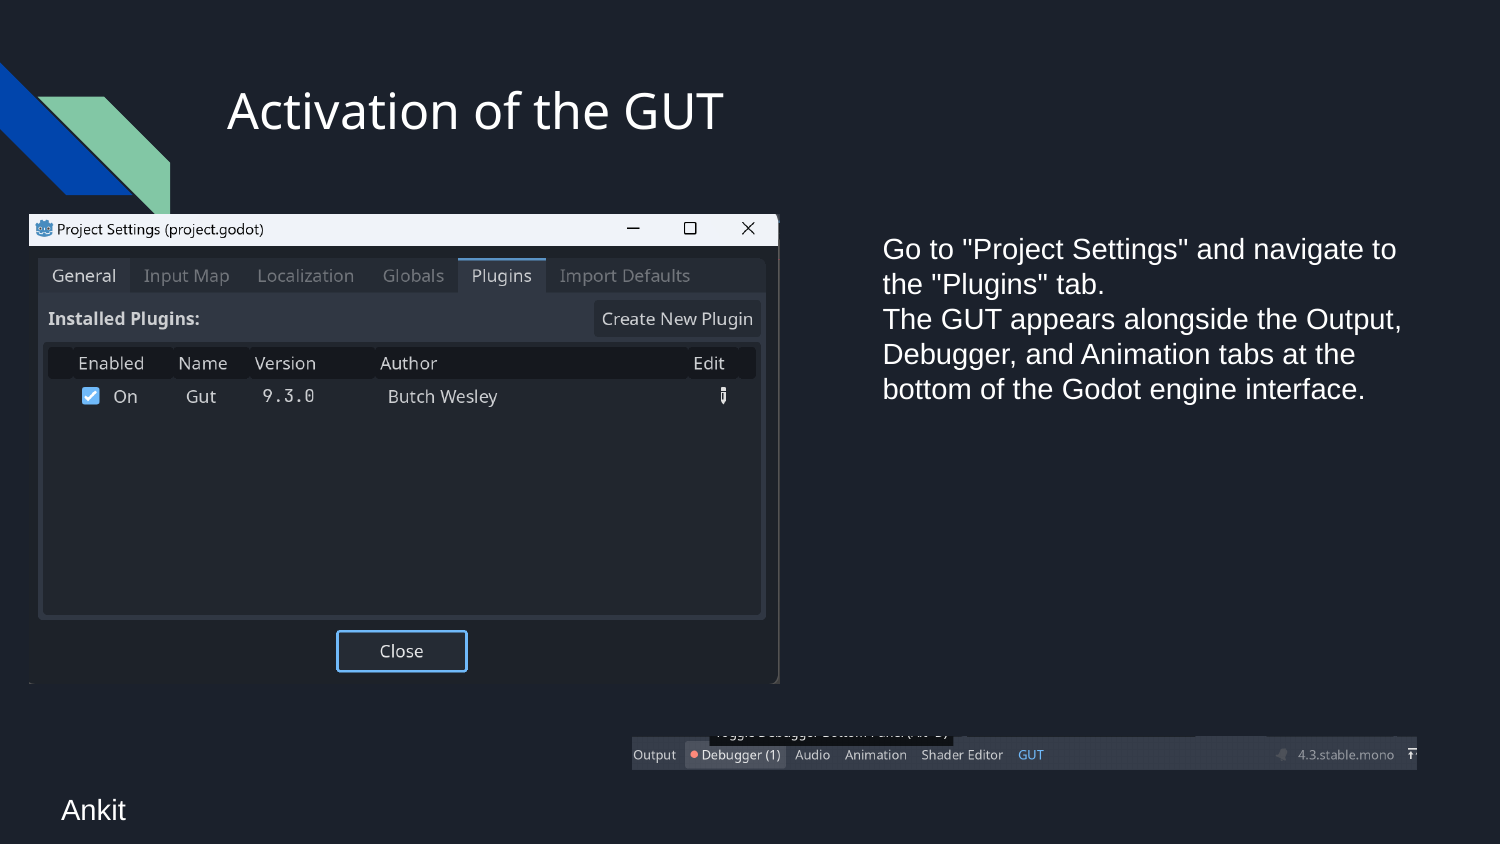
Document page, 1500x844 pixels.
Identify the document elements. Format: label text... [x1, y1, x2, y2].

picture [29, 213, 780, 685]
title Activation of the GUT [212, 64, 1368, 215]
picture [631, 735, 1417, 770]
text_box Go to "Project Settings" and navigate to the "Plugins" tab. The GUT appears alongside the Output, Debugger, and Animation tabs at the bottom of the Godot engine interface. [867, 223, 1447, 413]
text_box Ankit [46, 784, 259, 835]
